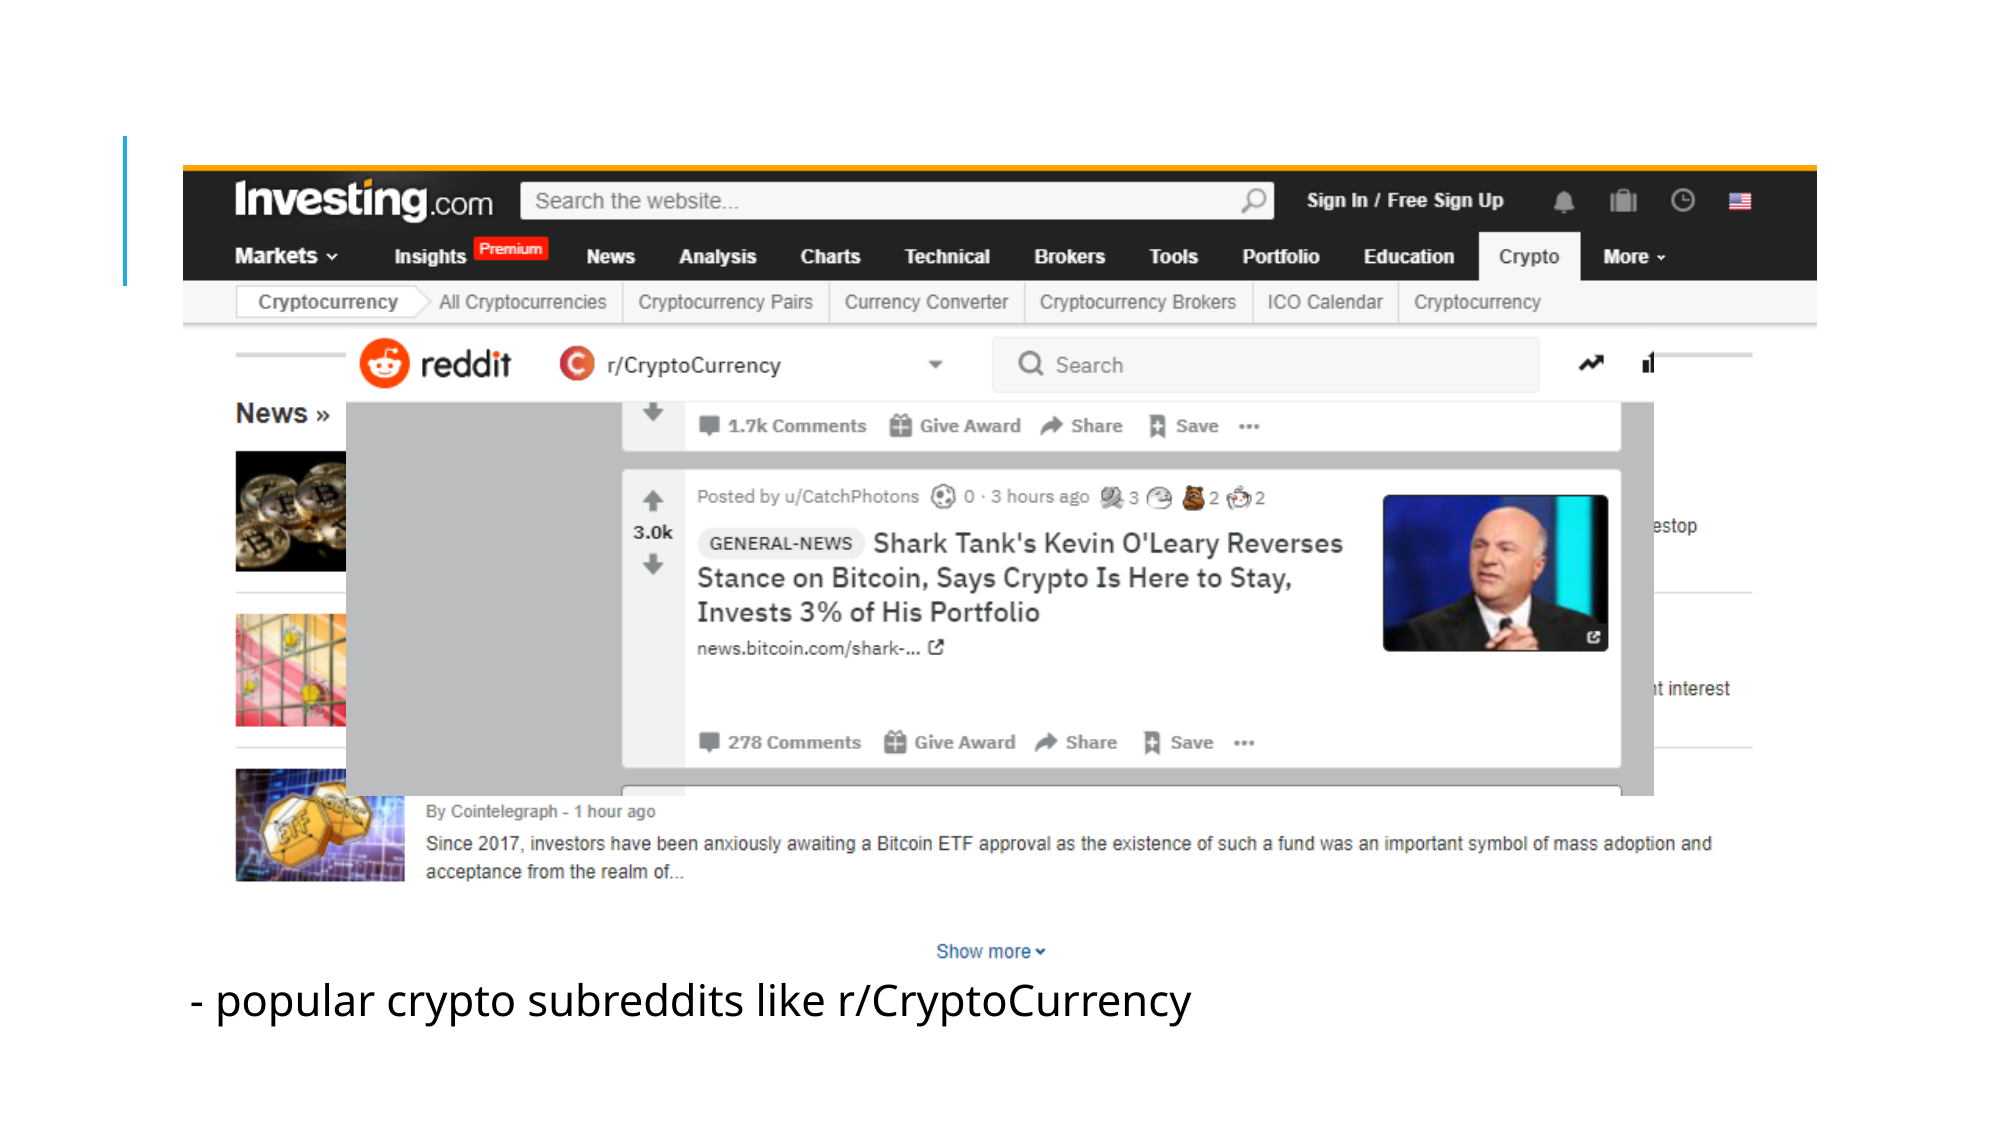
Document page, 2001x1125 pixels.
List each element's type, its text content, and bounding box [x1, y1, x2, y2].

picture [183, 165, 1817, 960]
title Data Sources [168, 96, 1763, 342]
list Unstructured Twitter - popular Crypto accounts like Elon Musk, John McAfee, Vitalik Buterin StockTwits - A microblogging community for traders and investors News - Investing.com, CryptoNews.com Reddit - popular crypto subreddits like r/CryptoCurrency [168, 375, 1763, 1035]
